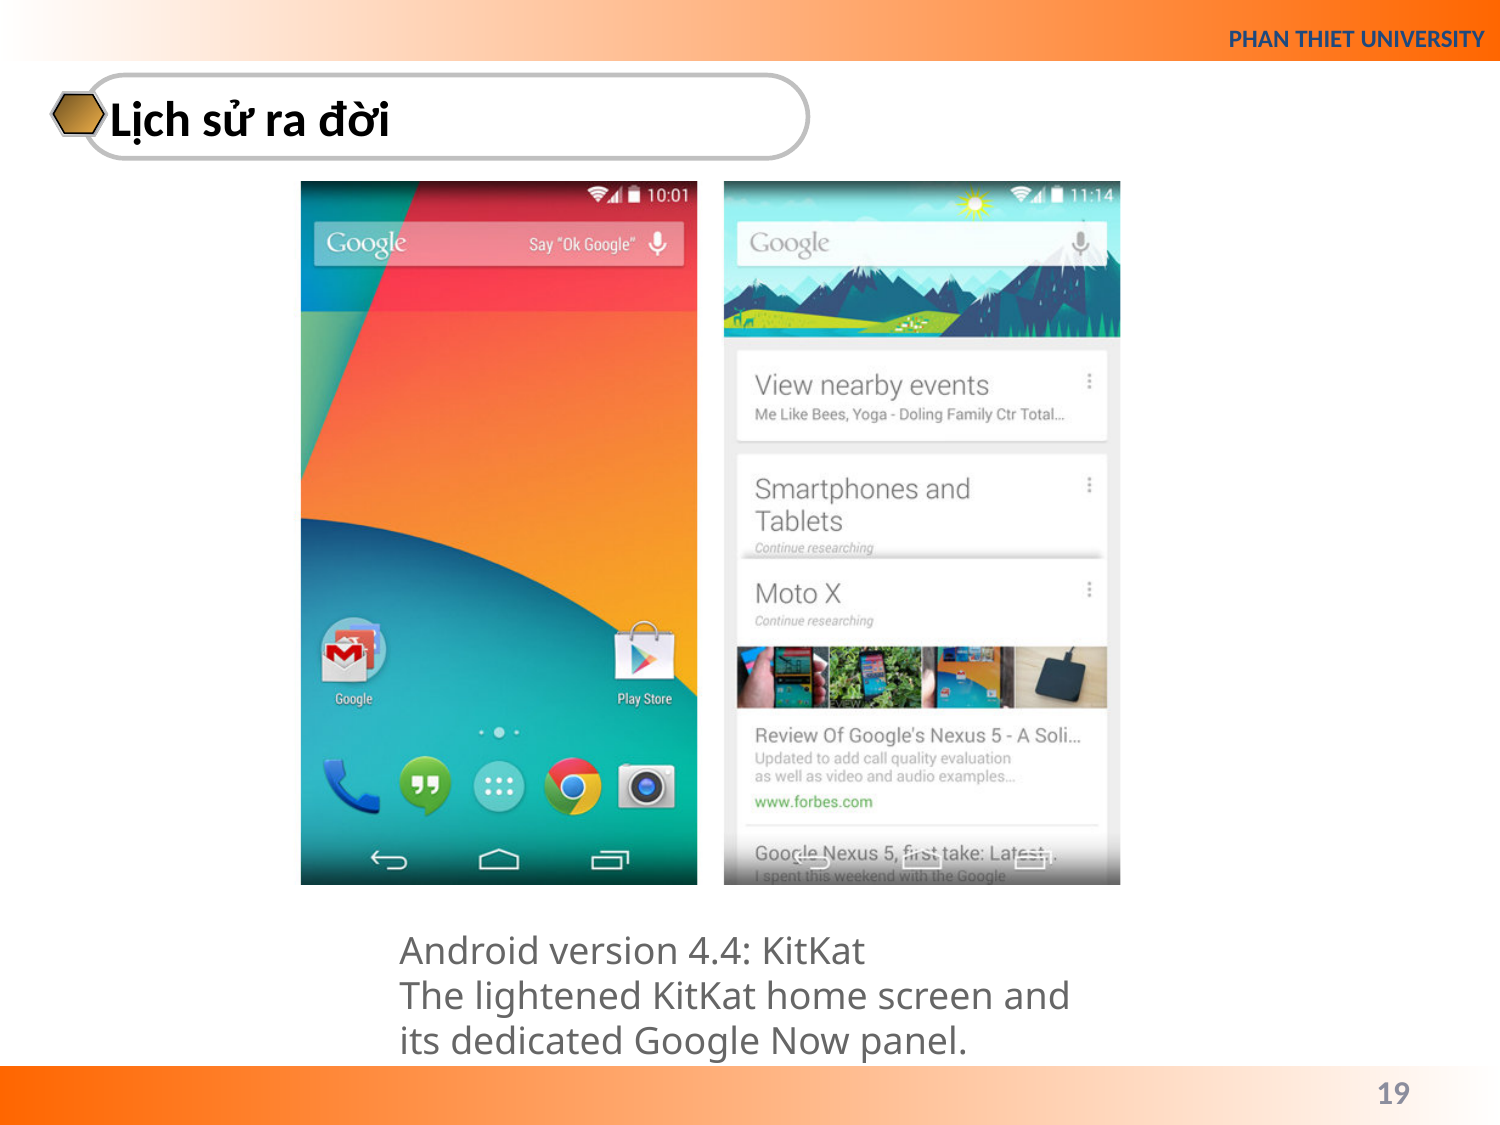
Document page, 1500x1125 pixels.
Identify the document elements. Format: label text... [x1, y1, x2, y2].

slide_number 41 [646, 1070, 650, 1125]
slide_number 21 [558, 1070, 562, 1125]
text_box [49, 74, 809, 159]
text_box Android version 4.4: KitKat The lightened KitKat home screen and its dedicated Google Now panel. [384, 919, 1135, 1070]
picture [284, 181, 1135, 886]
slide_number 19 [1074, 1060, 1425, 1121]
